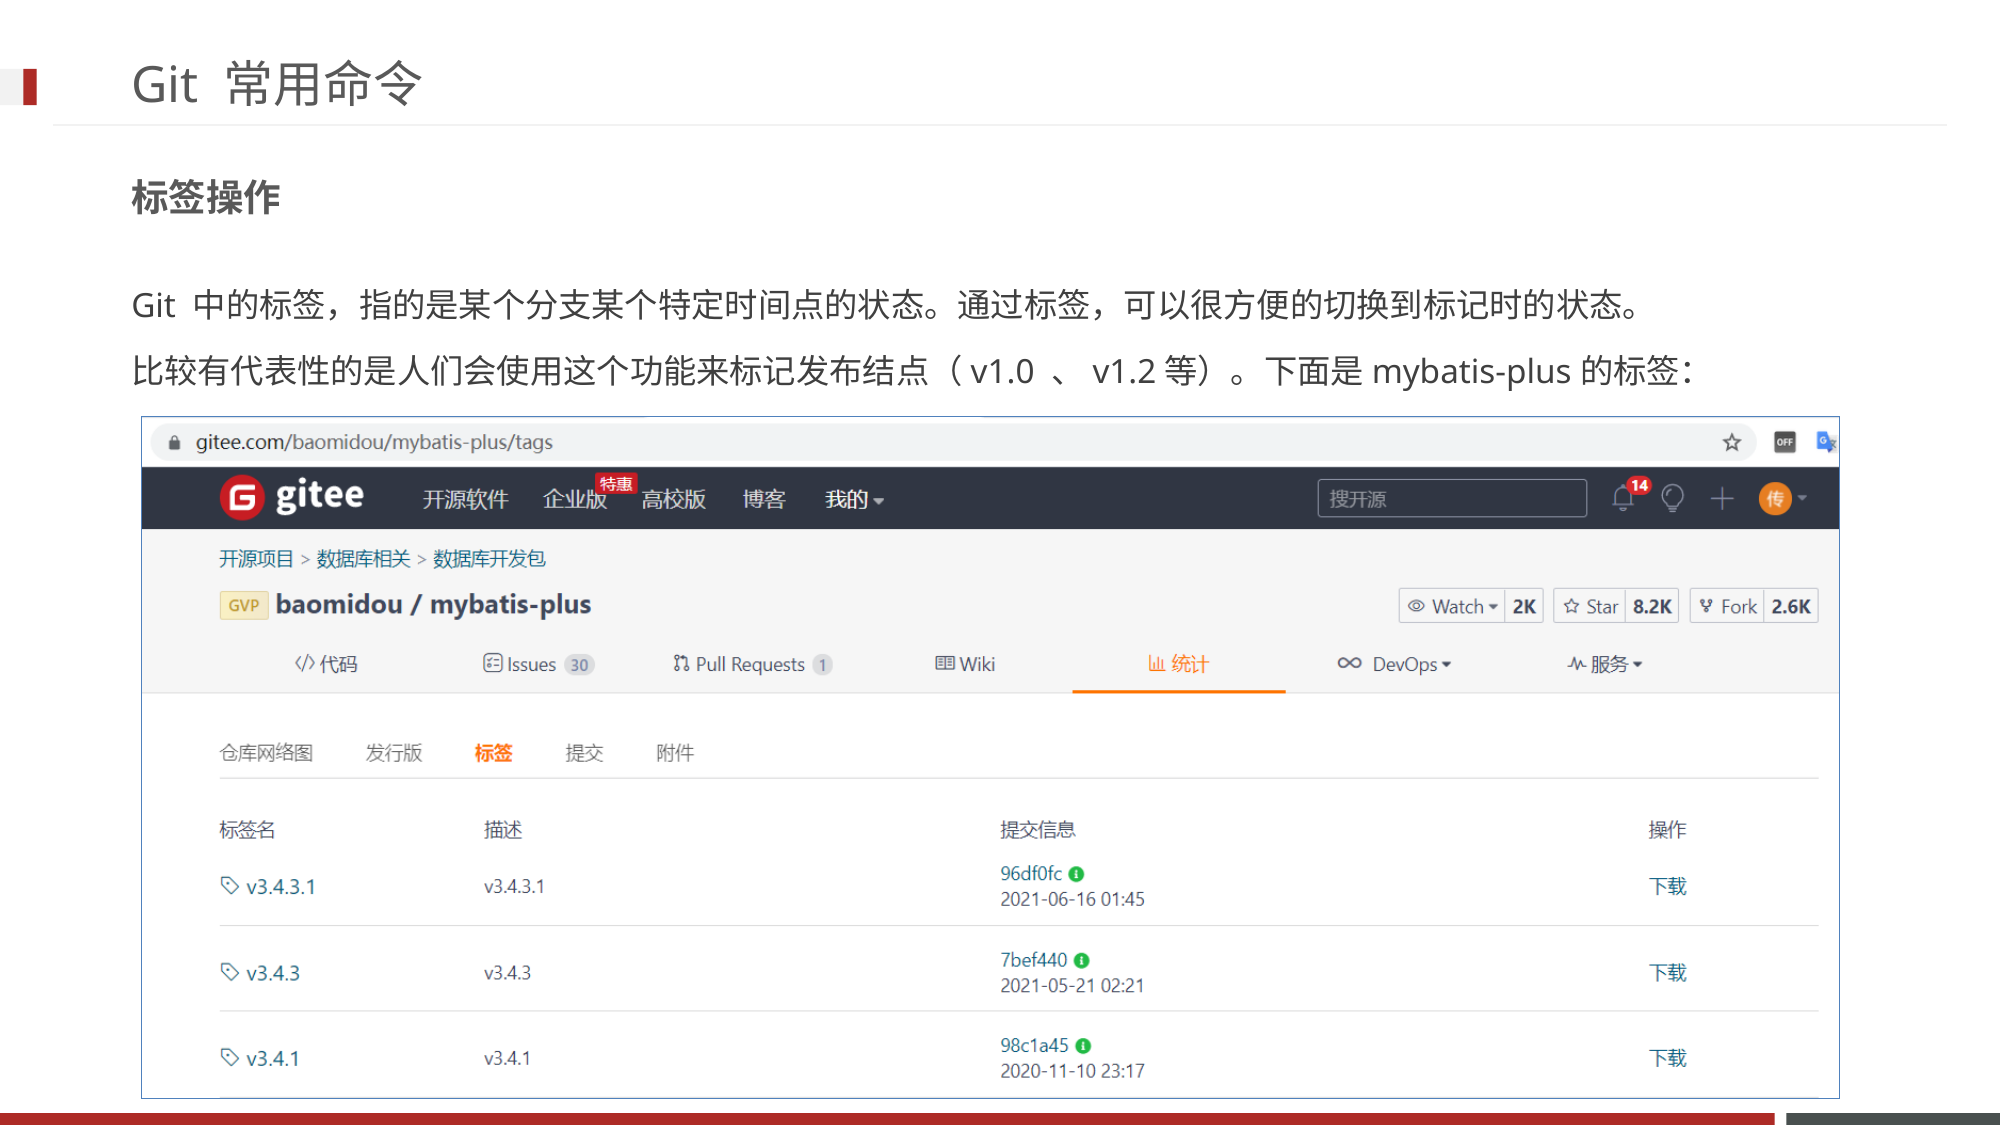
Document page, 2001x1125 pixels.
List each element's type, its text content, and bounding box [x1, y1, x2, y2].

title Git 常用命令 [116, 40, 1556, 125]
text_box Git 中的标签，指的是某个分支某个特定时间点的状态。通过标签，可以很方便的切换到标记时的状态。 比较有代表性的是人们会使用这个功能来标记发布结点（v1.0 、v1.2等）。下面是mybatis-plus的标签： [116, 256, 1880, 422]
picture [141, 416, 1840, 1099]
list 标签操作 [116, 154, 1880, 239]
